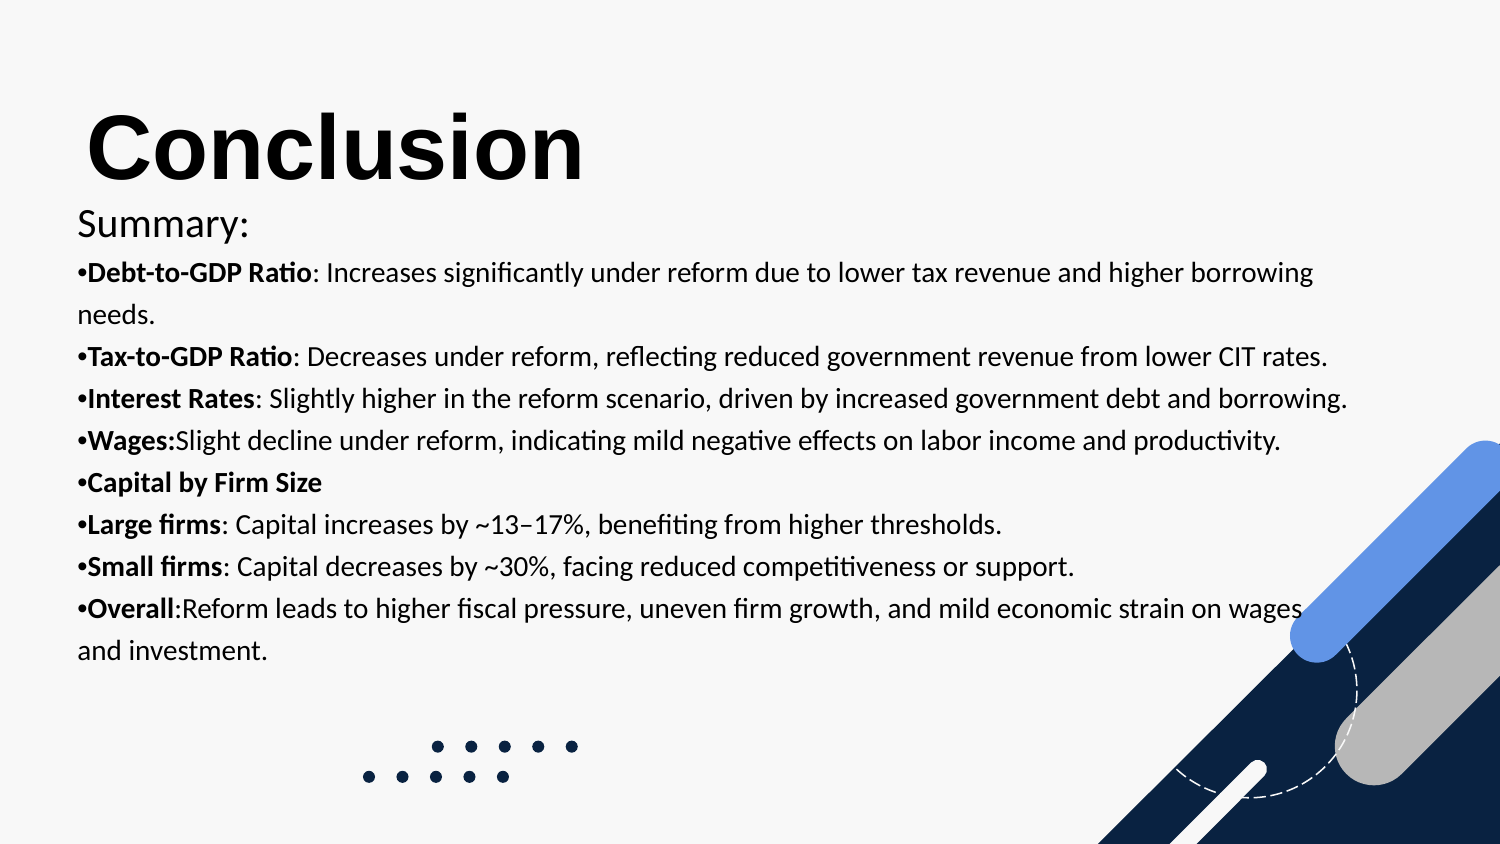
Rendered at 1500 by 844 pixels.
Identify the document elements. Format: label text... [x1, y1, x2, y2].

title Conclusion [71, 72, 1286, 186]
subtitle Summary: •Debt-to-GDP Ratio: Increases significantly under reform due to lower tax revenue and higher borrowing needs. •Tax-to-GDP Ratio: Decreases under reform, reflecting reduced government revenue from lower CIT rates. •Interest Rates: Slightly higher in the reform scenario, driven by increased government debt and borrowing. •Wages:Slight decline under reform, indicating mild negative effects on labor income and productivity. •Capital by Firm Size •Large firms: Capital increases by ~13–17%, benefiting from higher thresholds. •Small firms: Capital decreases by ~30%, facing reduced competitiveness or support. •Overall:Reform leads to higher fiscal pressure, uneven firm growth, and mild economic strain on wages and investment. [62, 186, 1370, 727]
